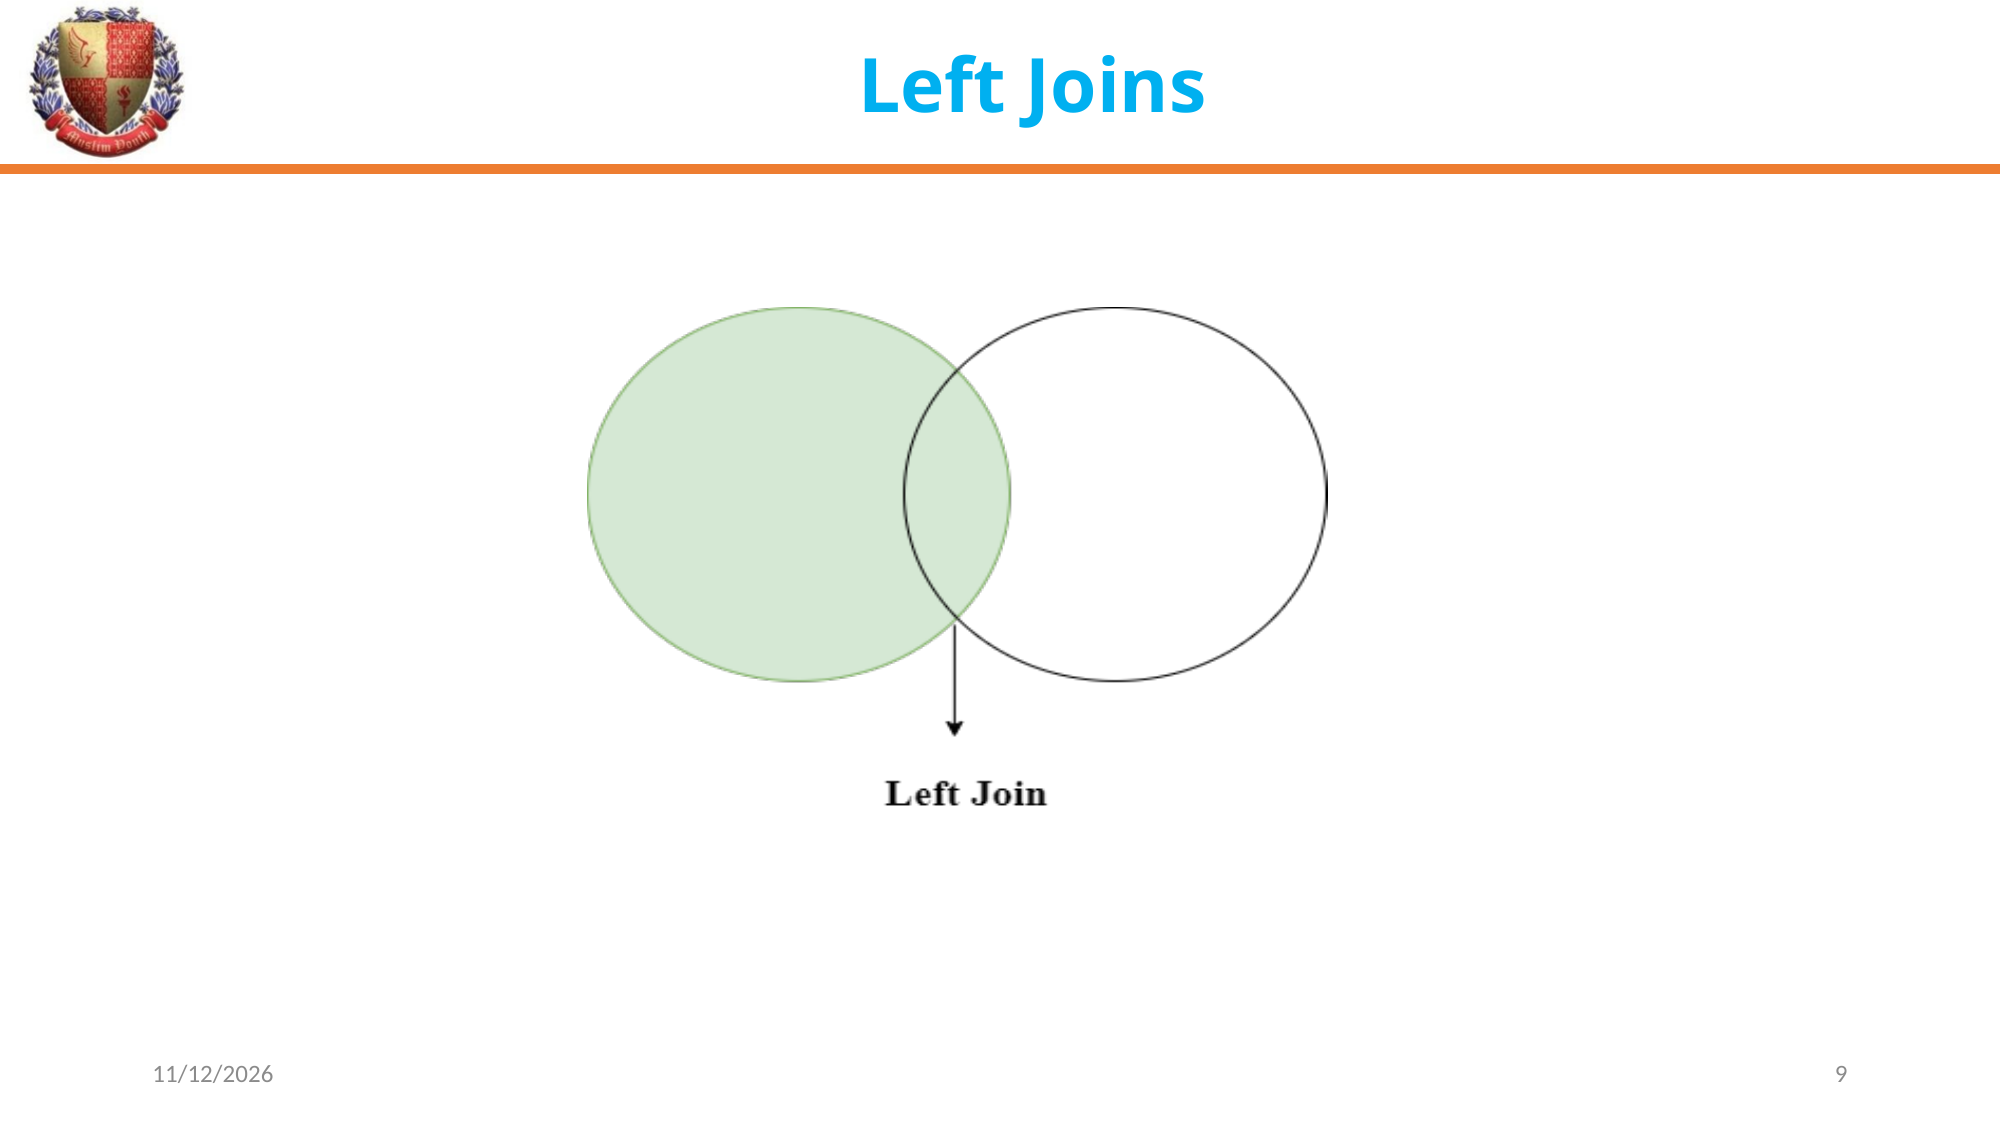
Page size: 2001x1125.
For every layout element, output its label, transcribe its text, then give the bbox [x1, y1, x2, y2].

title Left Joins [170, 22, 1896, 155]
picture [19, 0, 192, 164]
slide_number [137, 1042, 588, 1103]
picture [587, 307, 1328, 845]
slide_number 9 [1412, 1042, 1863, 1103]
